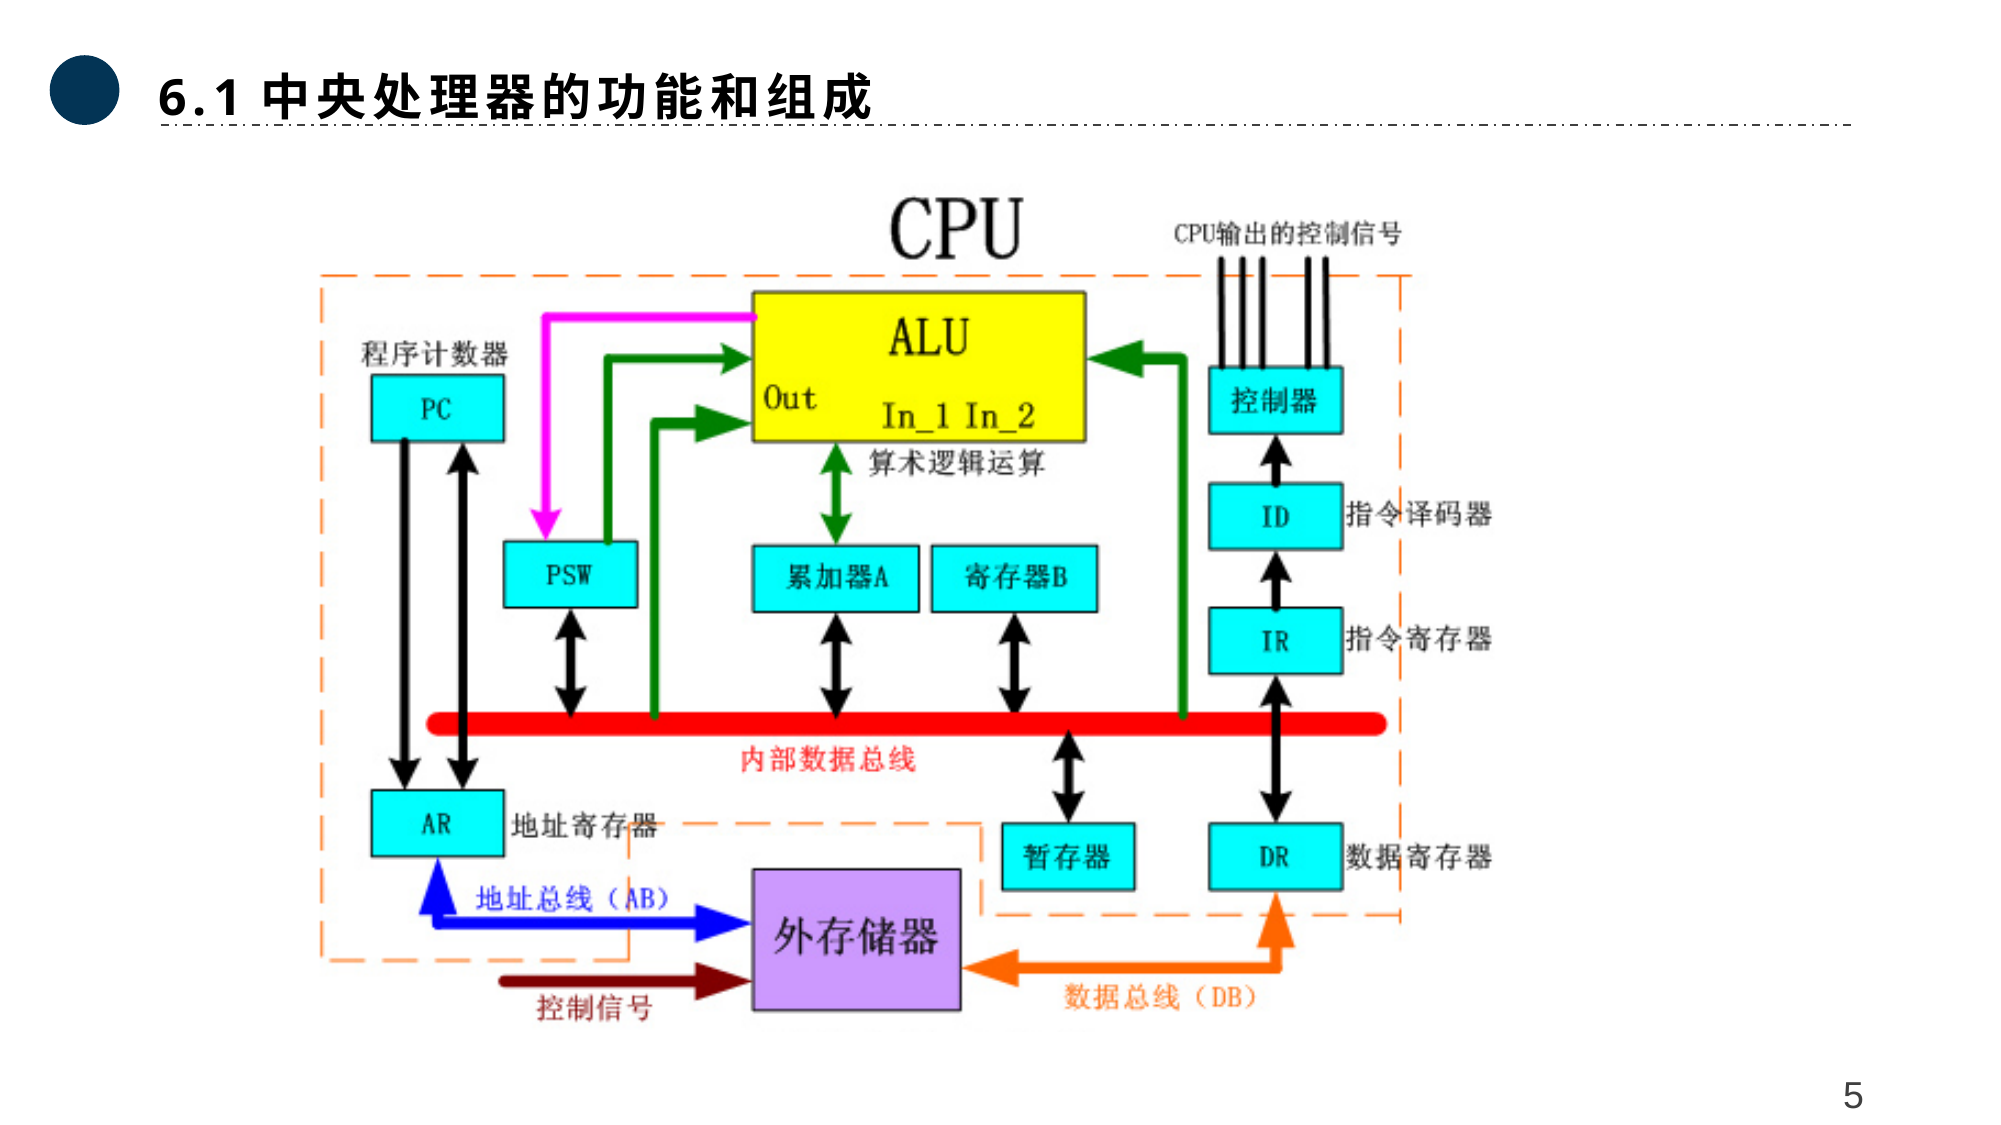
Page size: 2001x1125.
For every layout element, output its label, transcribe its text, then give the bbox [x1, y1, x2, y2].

text_box 6.1中央处理器的功能和组成 [143, 45, 1855, 133]
picture [301, 178, 1536, 1033]
text_box [48, 54, 121, 126]
